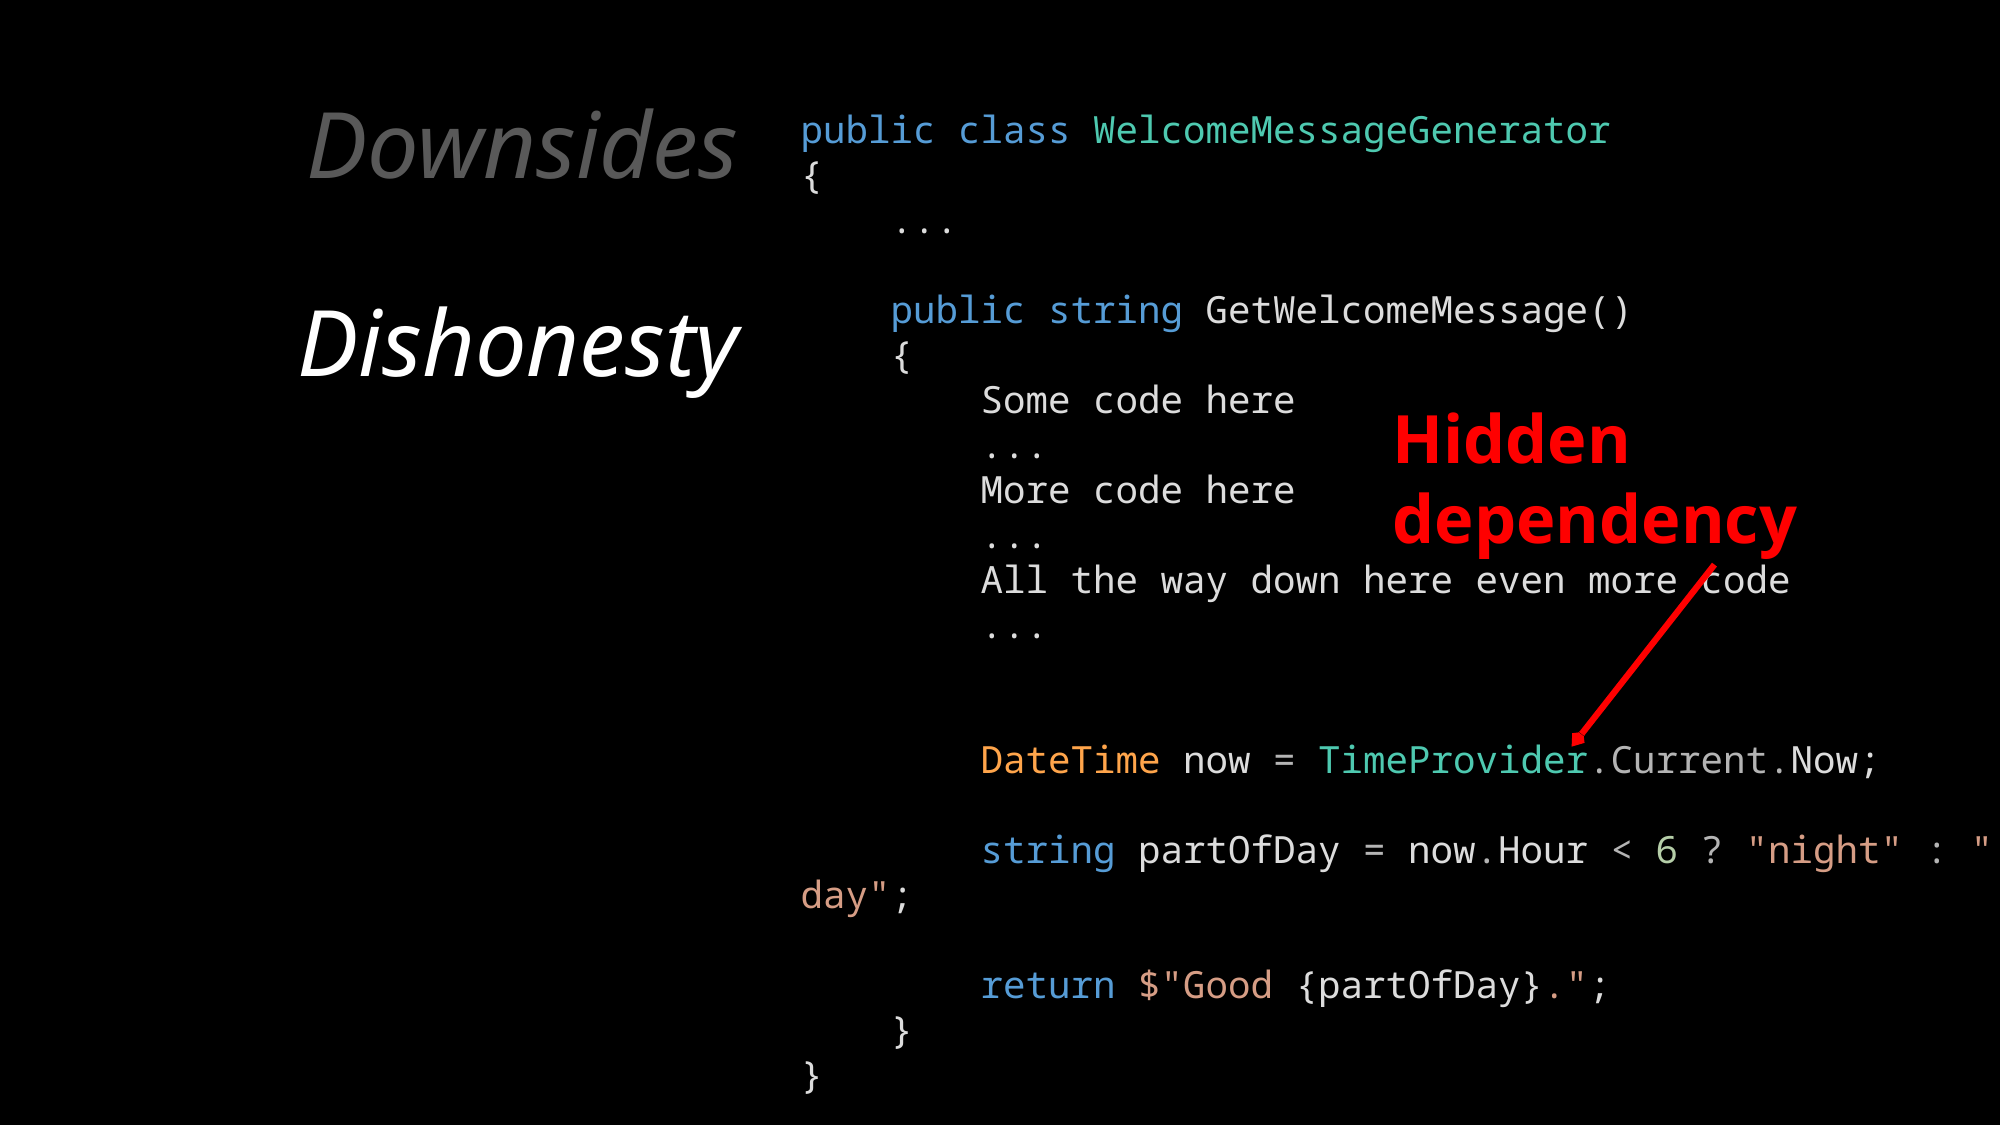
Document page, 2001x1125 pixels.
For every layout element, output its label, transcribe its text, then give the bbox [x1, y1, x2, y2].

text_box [1377, 389, 2000, 747]
title Downsides Dishonesty [10, 91, 754, 905]
text_box public class WelcomeMessageGenerator { ... public string GetWelcomeMessage() { Some code here ... More code here ... All the way down here even more code ... DateTime now = TimeProvider.Current.Now; string partOfDay = now.Hour < 6 ? "night" : "day"; return $"Good {partOfDay}."; } } [785, 98, 1995, 1104]
